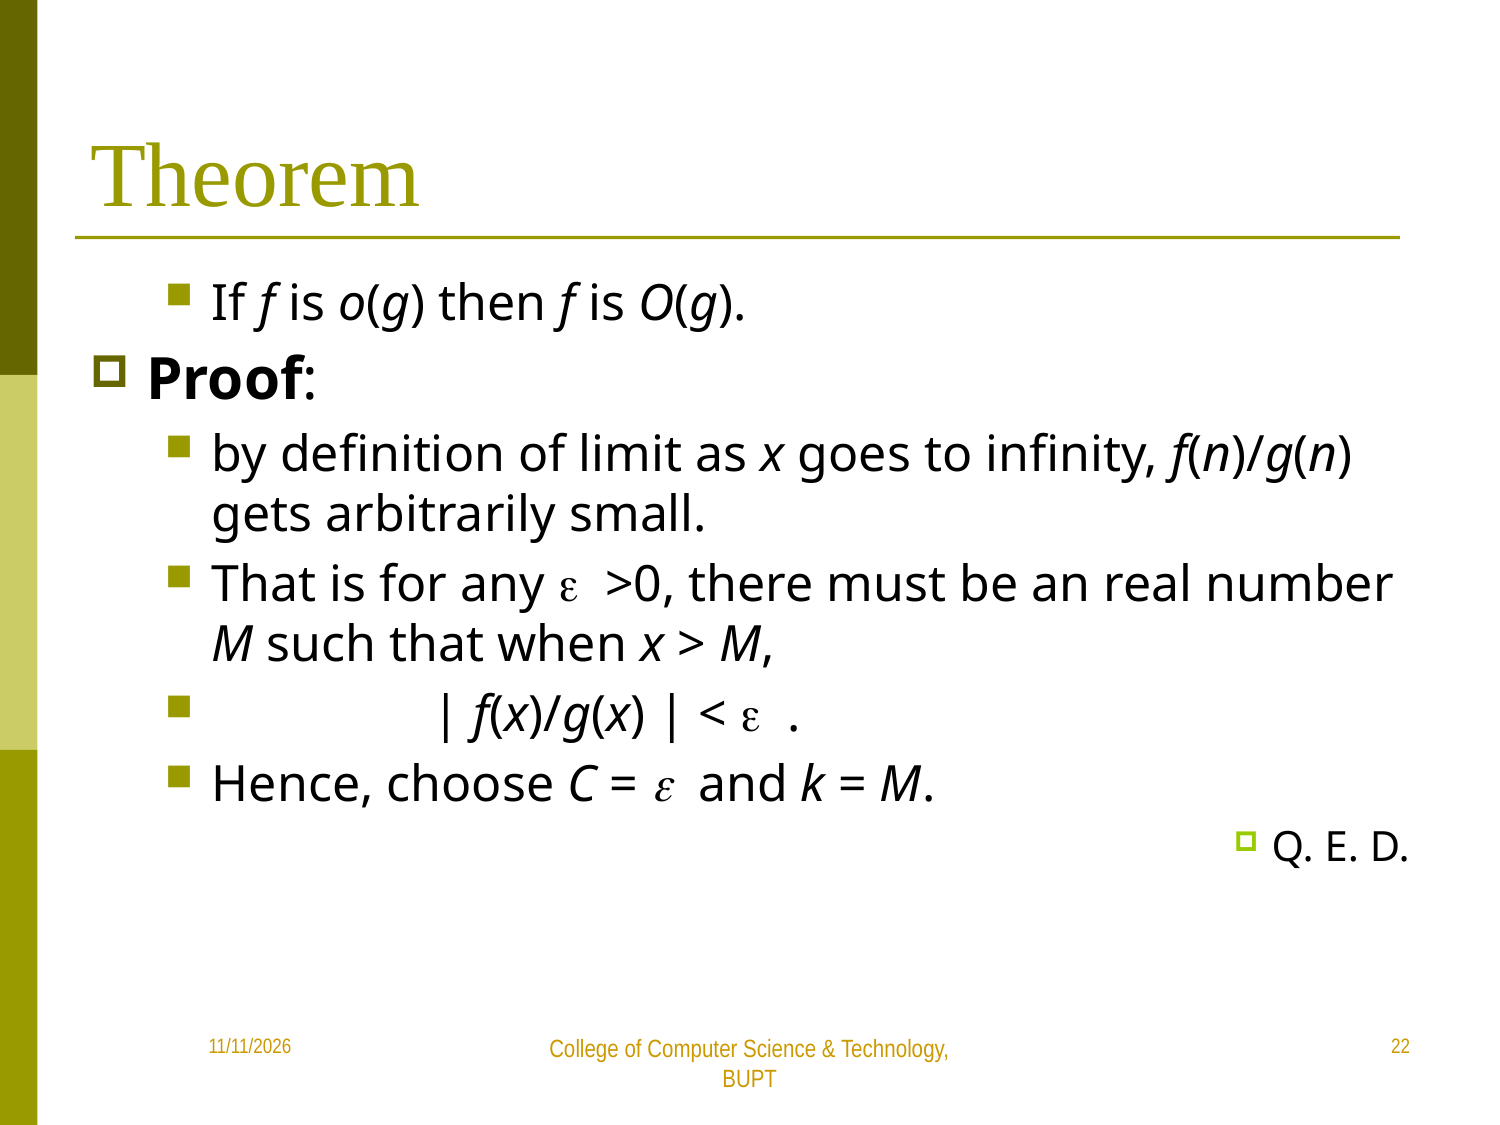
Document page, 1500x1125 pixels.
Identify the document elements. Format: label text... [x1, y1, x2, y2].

footer College of Computer Science & Technology, BUPT [512, 1025, 988, 1100]
title Theorem [75, 45, 1425, 233]
slide_number 22 [1074, 1025, 1425, 1100]
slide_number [75, 1025, 425, 1100]
list If f is o(g) then f is O(g). Proof: by definition of limit as x goes to infinity, f(n)/g(n) gets arbitrarily small. That is for any e >0, there must be an real number M such that when x > M, | f(x)/g(x) | < e . Hence, choose C = e and k = M. Q. E. D. [75, 262, 1425, 1006]
